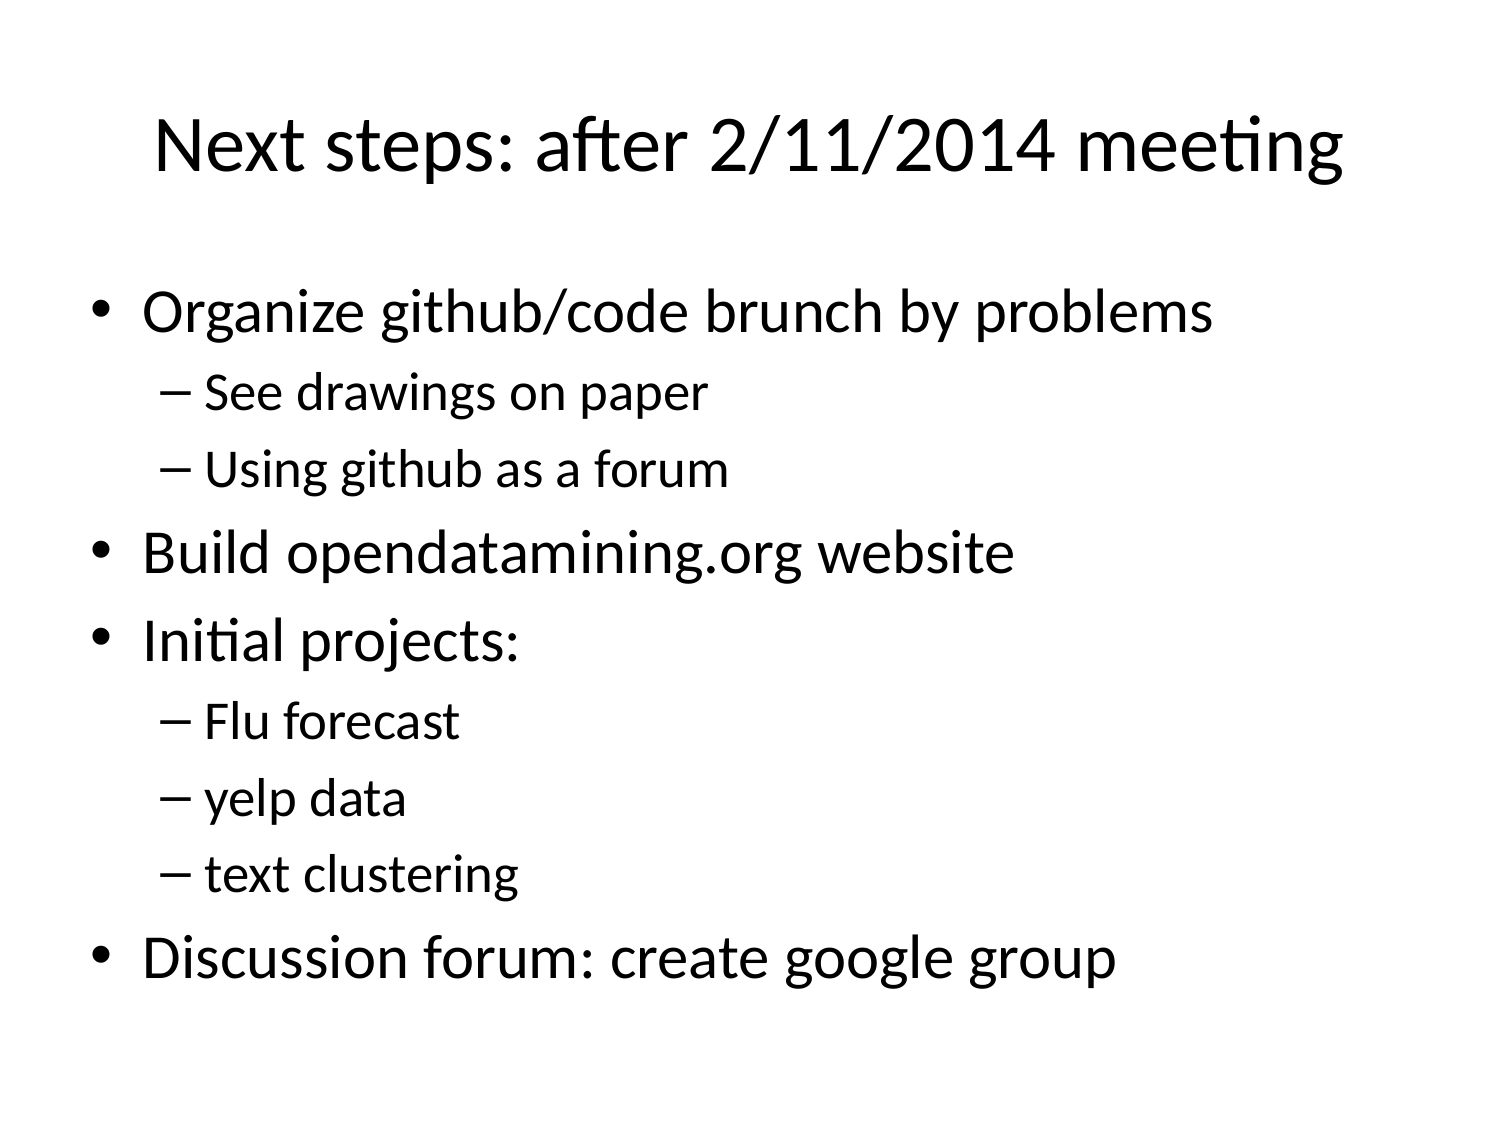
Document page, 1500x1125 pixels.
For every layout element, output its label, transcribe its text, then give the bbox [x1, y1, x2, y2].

title Next steps: after 2/11/2014 meeting [75, 45, 1425, 233]
list Organize github/code brunch by problems See drawings on paper Using github as a forum Build opendatamining.org website Initial projects: Flu forecast yelp data text clustering Discussion forum: create google group [75, 262, 1425, 1005]
